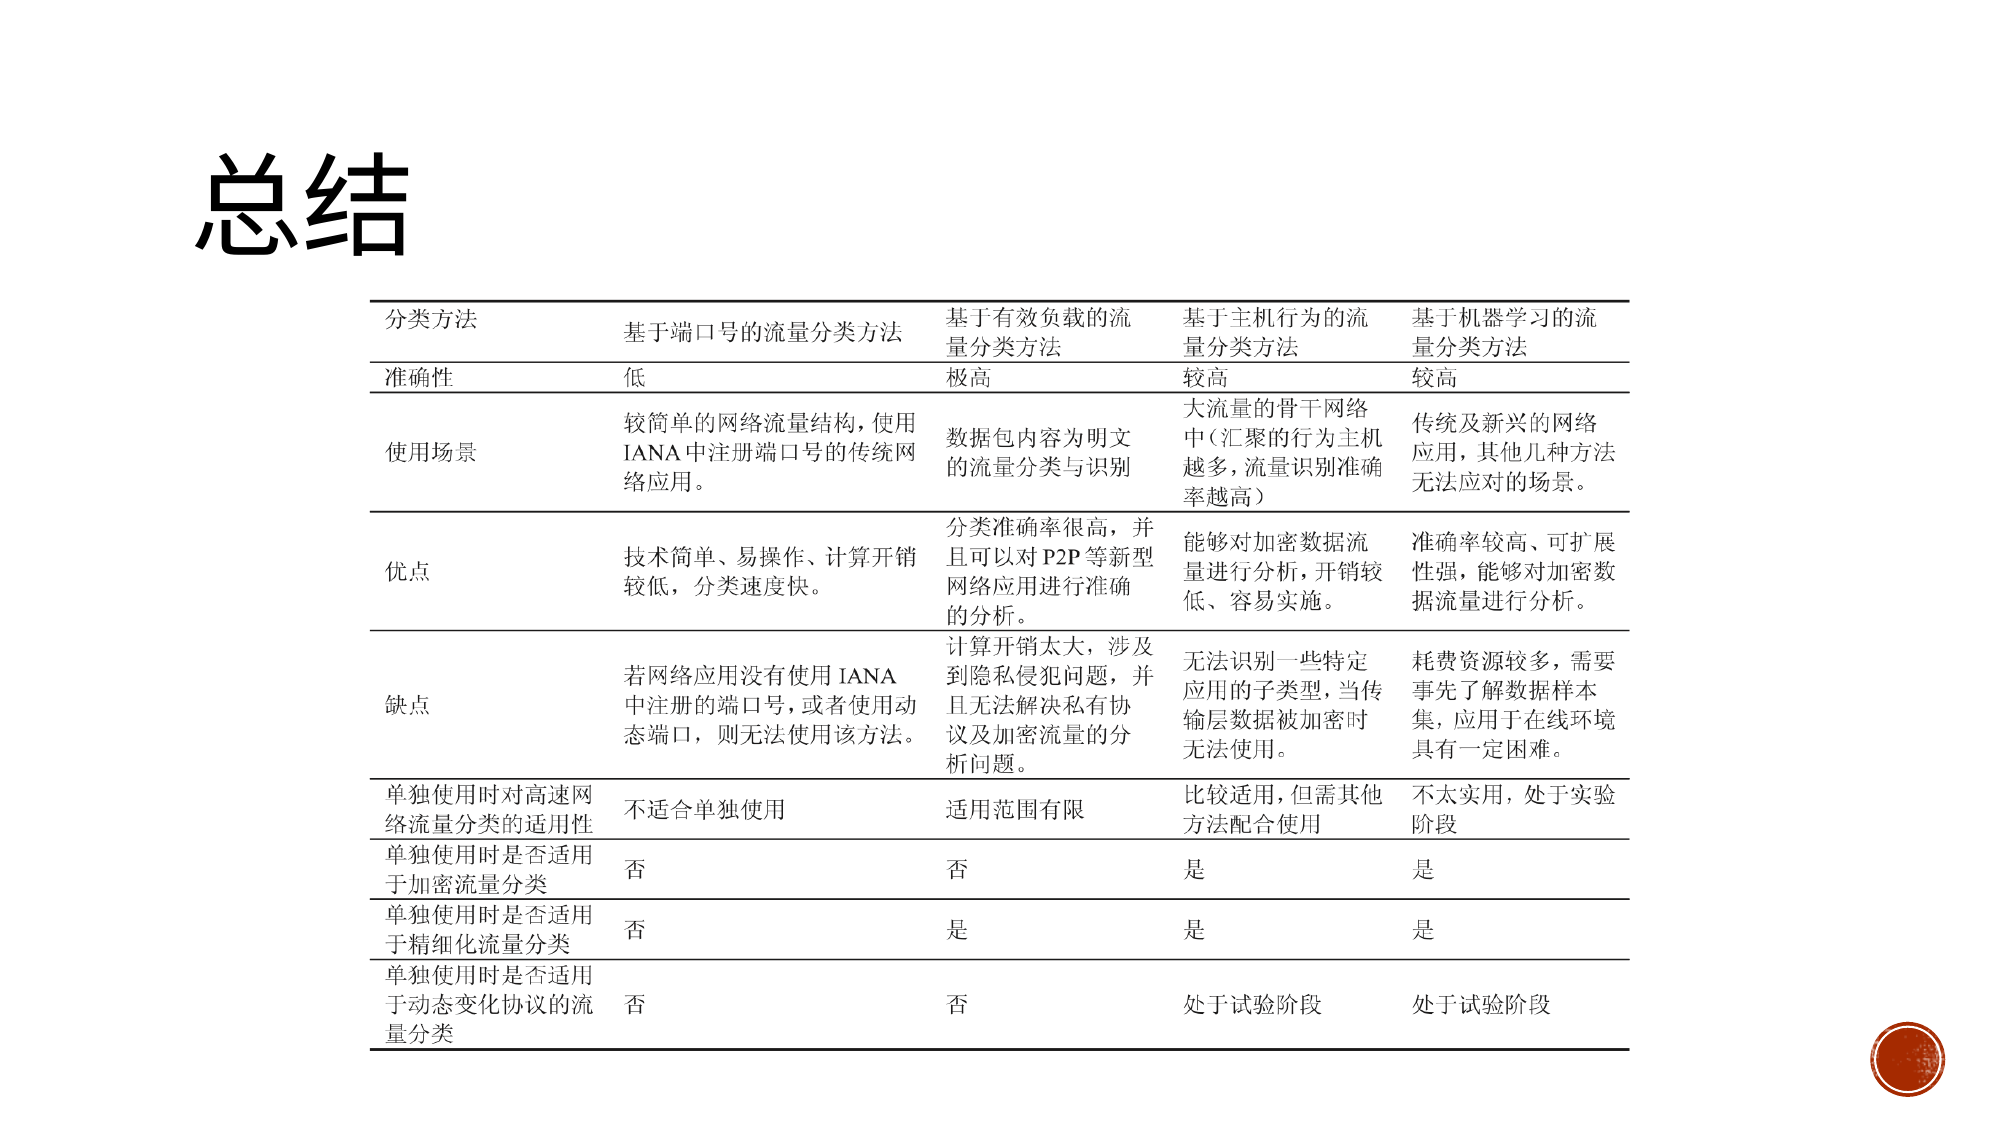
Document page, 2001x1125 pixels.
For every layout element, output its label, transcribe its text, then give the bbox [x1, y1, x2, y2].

title 总结 [175, 79, 1826, 344]
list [352, 286, 1652, 1076]
